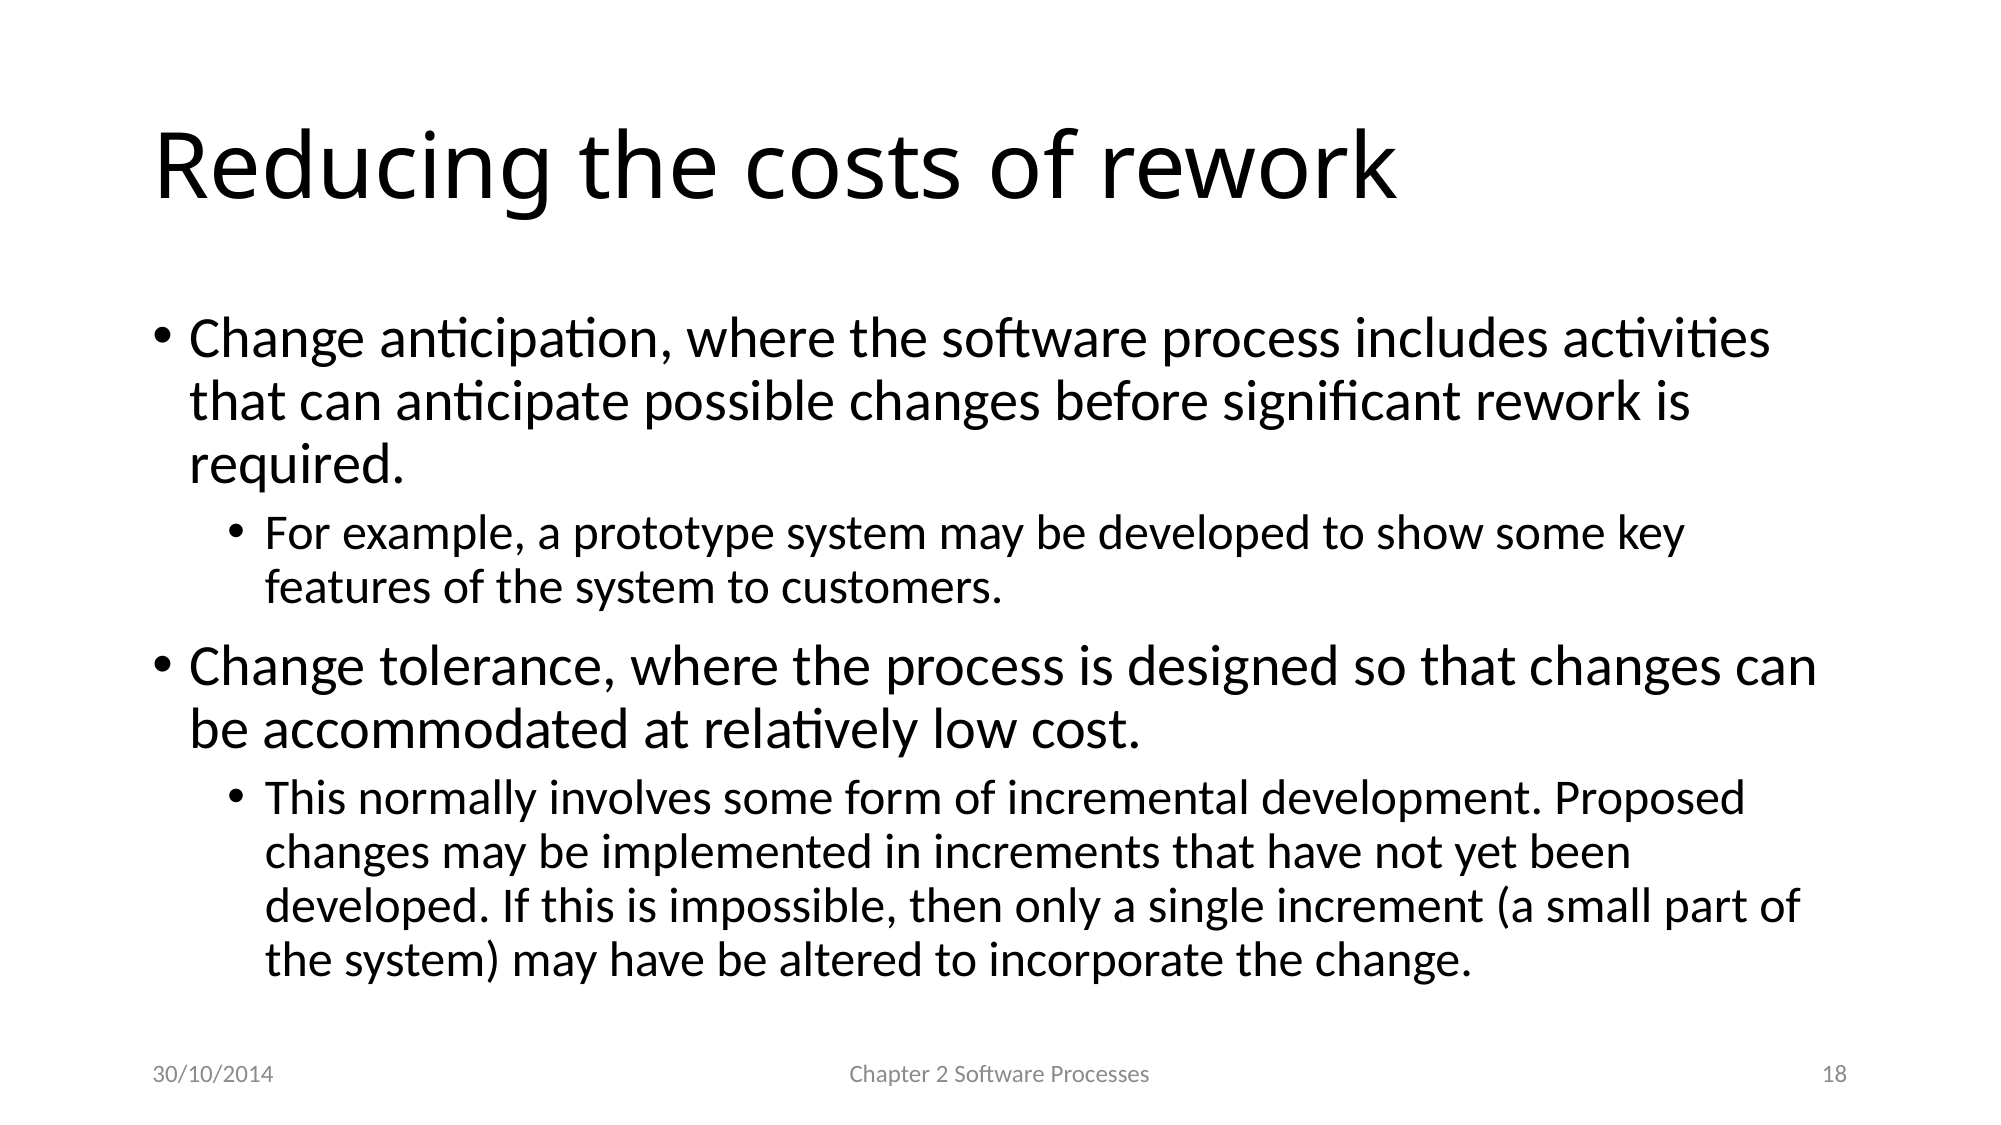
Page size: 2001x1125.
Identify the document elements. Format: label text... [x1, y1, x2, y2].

footer Chapter 2 Software Processes [662, 1042, 1338, 1103]
title Reducing the costs of rework [137, 59, 1863, 278]
slide_number 18 [1412, 1042, 1863, 1103]
list Change anticipation, where the software process includes activities that can anticipate possible changes before significant rework is required. For example, a prototype system may be developed to show some key features of the system to customers. Change tolerance, where the process is designed so that changes can be accommodated at relatively low cost. This normally involves some form of incremental development. Proposed changes may be implemented in increments that have not yet been developed. If this is impossible, then only a single increment (a small part of the system) may have be altered to incorporate the change. [137, 299, 1863, 1014]
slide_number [137, 1042, 588, 1103]
